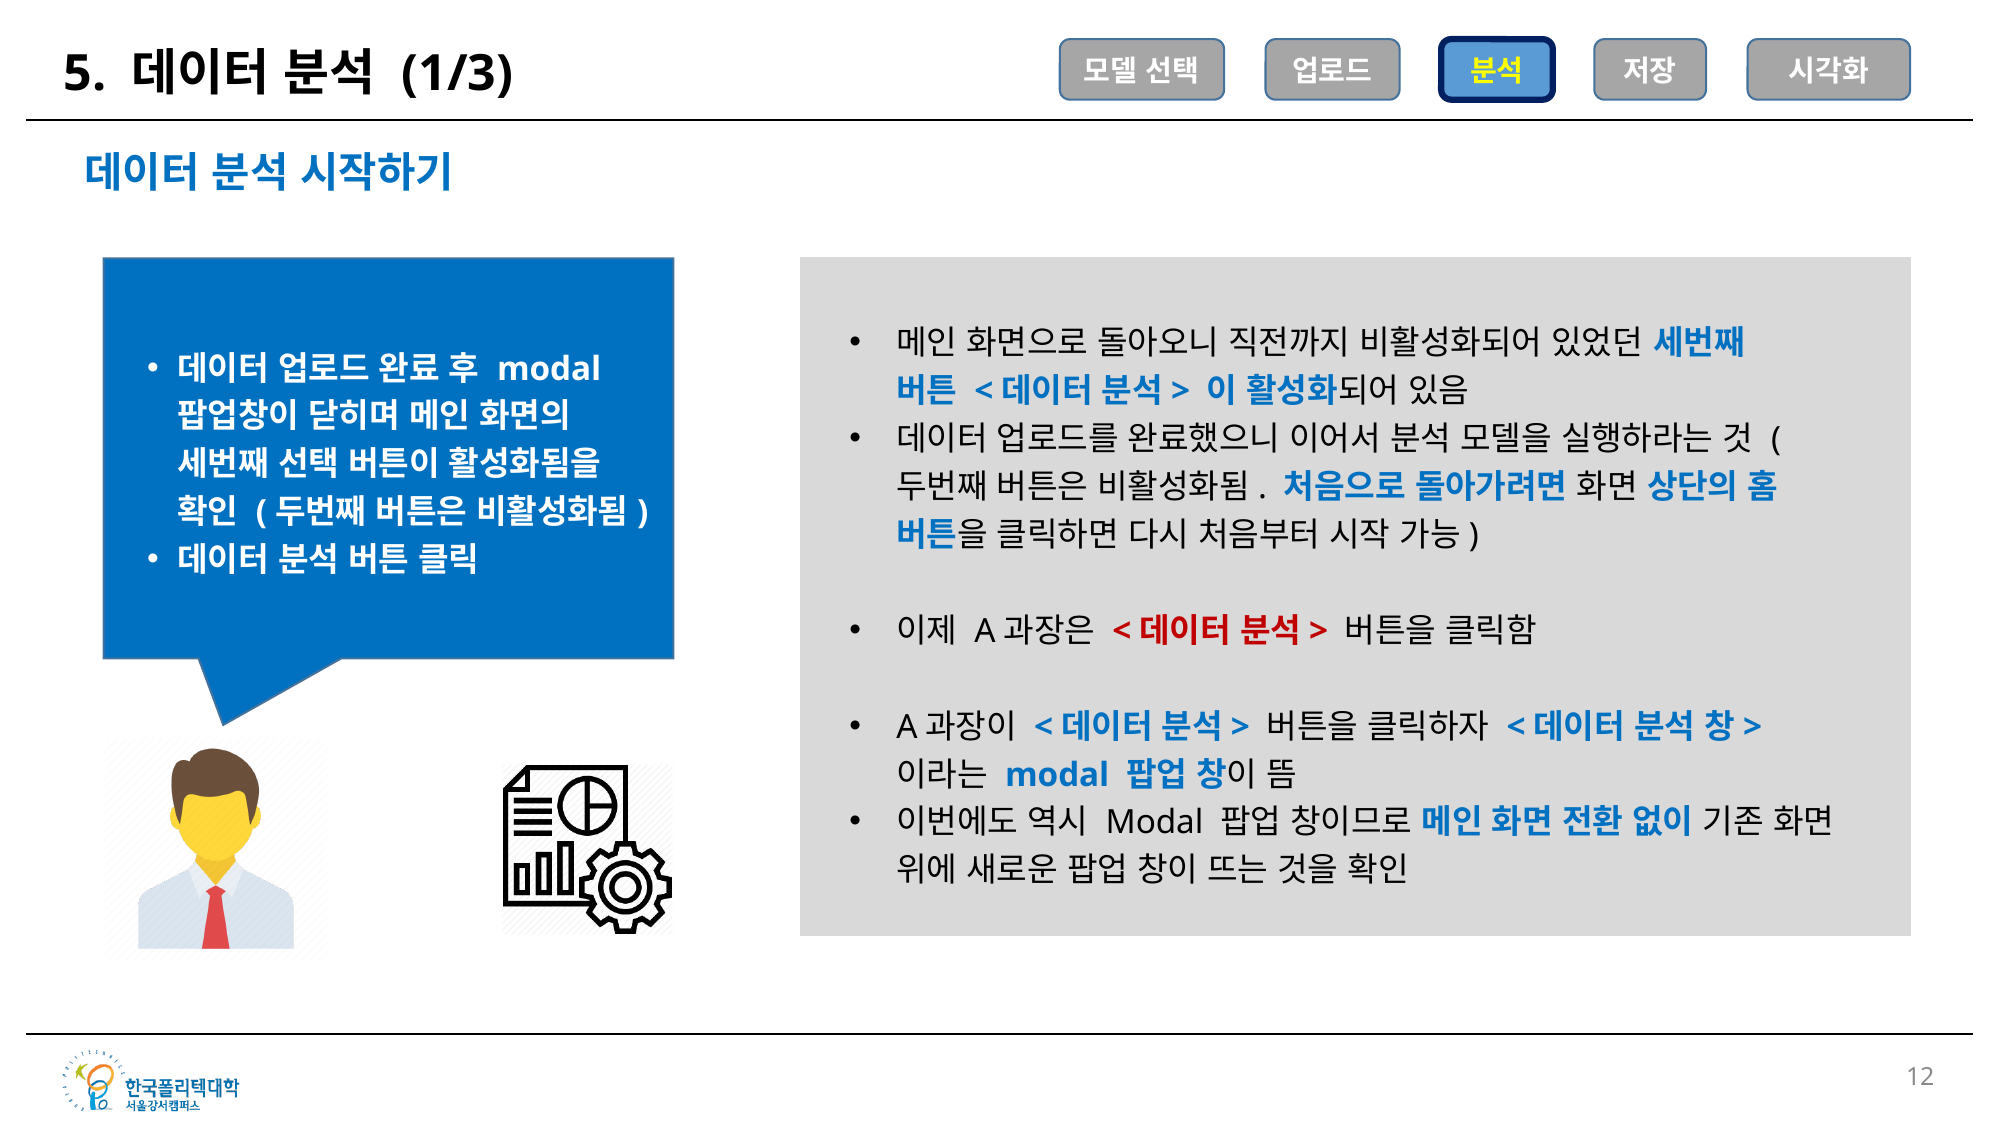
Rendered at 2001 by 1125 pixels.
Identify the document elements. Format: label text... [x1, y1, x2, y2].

picture [500, 762, 674, 936]
list 데이터 분석 시작하기 [69, 137, 1937, 211]
text_box 분석 [1440, 38, 1554, 101]
text_box 저장 [1593, 38, 1708, 101]
picture [103, 736, 328, 961]
text_box 데이터 업로드 완료 후 modal 팝업창이 닫히며 메인 화면의 세번째 선택 버튼이 활성화됨을 확인 (두번째 버튼은 비활성화됨) 데이터 분석 버튼 클릭 [102, 257, 675, 727]
list 5. 데이터 분석 (1/3) [48, 29, 1936, 118]
text_box 메인 화면으로 돌아오니 직전까지 비활성화되어 있었던 세번째 버튼 <데이터 분석> 이 활성화되어 있음 데이터 업로드를 완료했으니 이어서 분석 모델을 실행하라는 것 (두번째 버튼은 비활성화됨. 처음으로 돌아가려면 화면 상단의 홈 버튼을 클릭하면 다시 처음부터 시작 가능) 이제 A과장은 <데이터 분석> 버튼을 클릭함 A과장이 <데이터 분석> 버튼을 클릭하자 <데이터 분석 창> 이라는 modal 팝업 창이 뜸 이번에도 역시 Modal 팝업 창이므로 메인 화면 전환 없이 기존 화면 위에 새로운 팝업 창이 뜨는 것을 확인 [834, 306, 1877, 896]
text_box 모델 선택 [1058, 38, 1226, 101]
text_box 업로드 [1264, 38, 1401, 101]
text_box 시각화 [1746, 38, 1912, 101]
picture [50, 1043, 246, 1119]
text_box [800, 257, 1911, 936]
